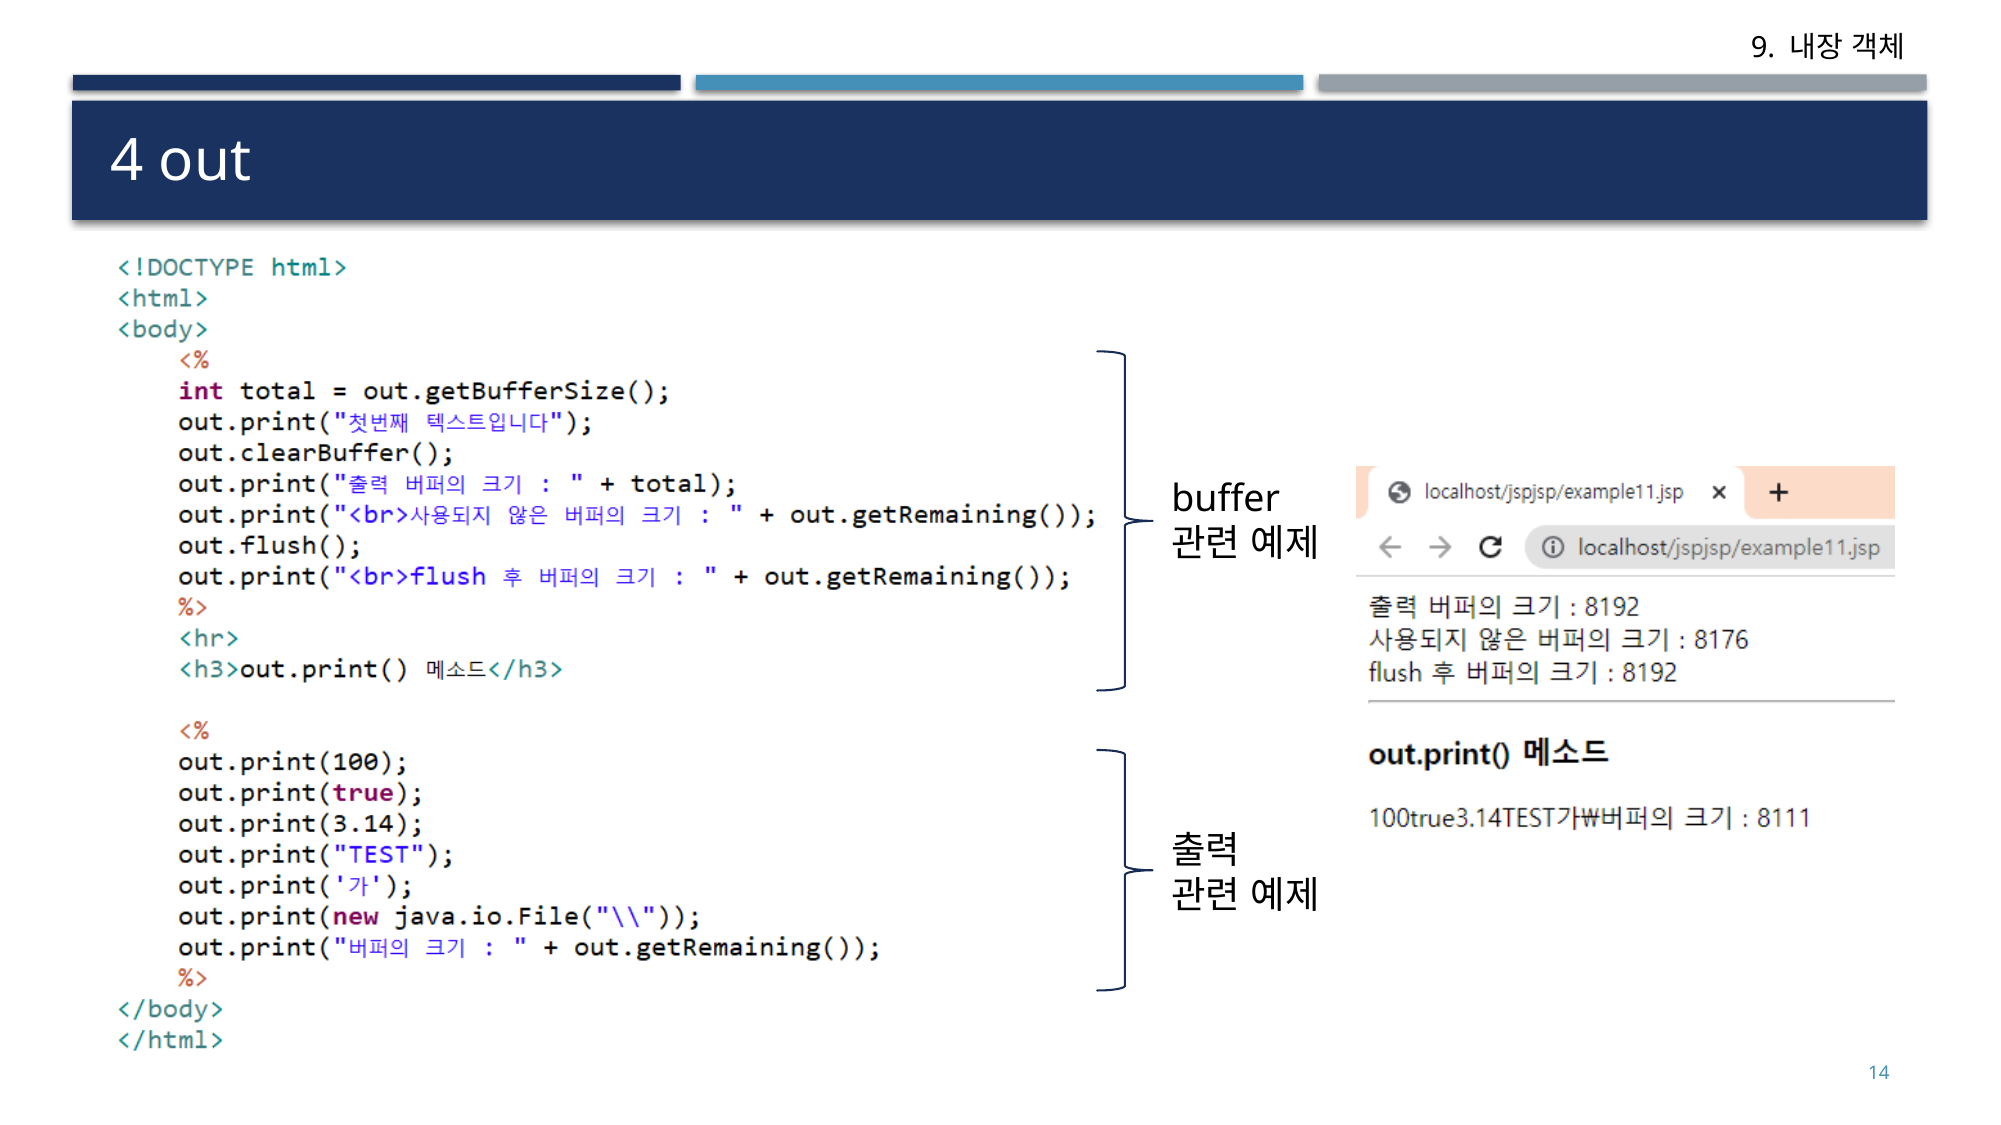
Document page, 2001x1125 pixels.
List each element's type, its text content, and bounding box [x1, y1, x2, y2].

text_box 출력 관련 예제 [1156, 818, 1335, 923]
slide_number 14 [1732, 1043, 1905, 1104]
text_box [1106, 749, 1154, 992]
text_box buffer 관련 예제 [1156, 466, 1335, 571]
picture [113, 250, 1101, 1056]
title 4 out [95, 115, 1905, 200]
text_box [1106, 350, 1154, 692]
picture [1356, 465, 1895, 850]
